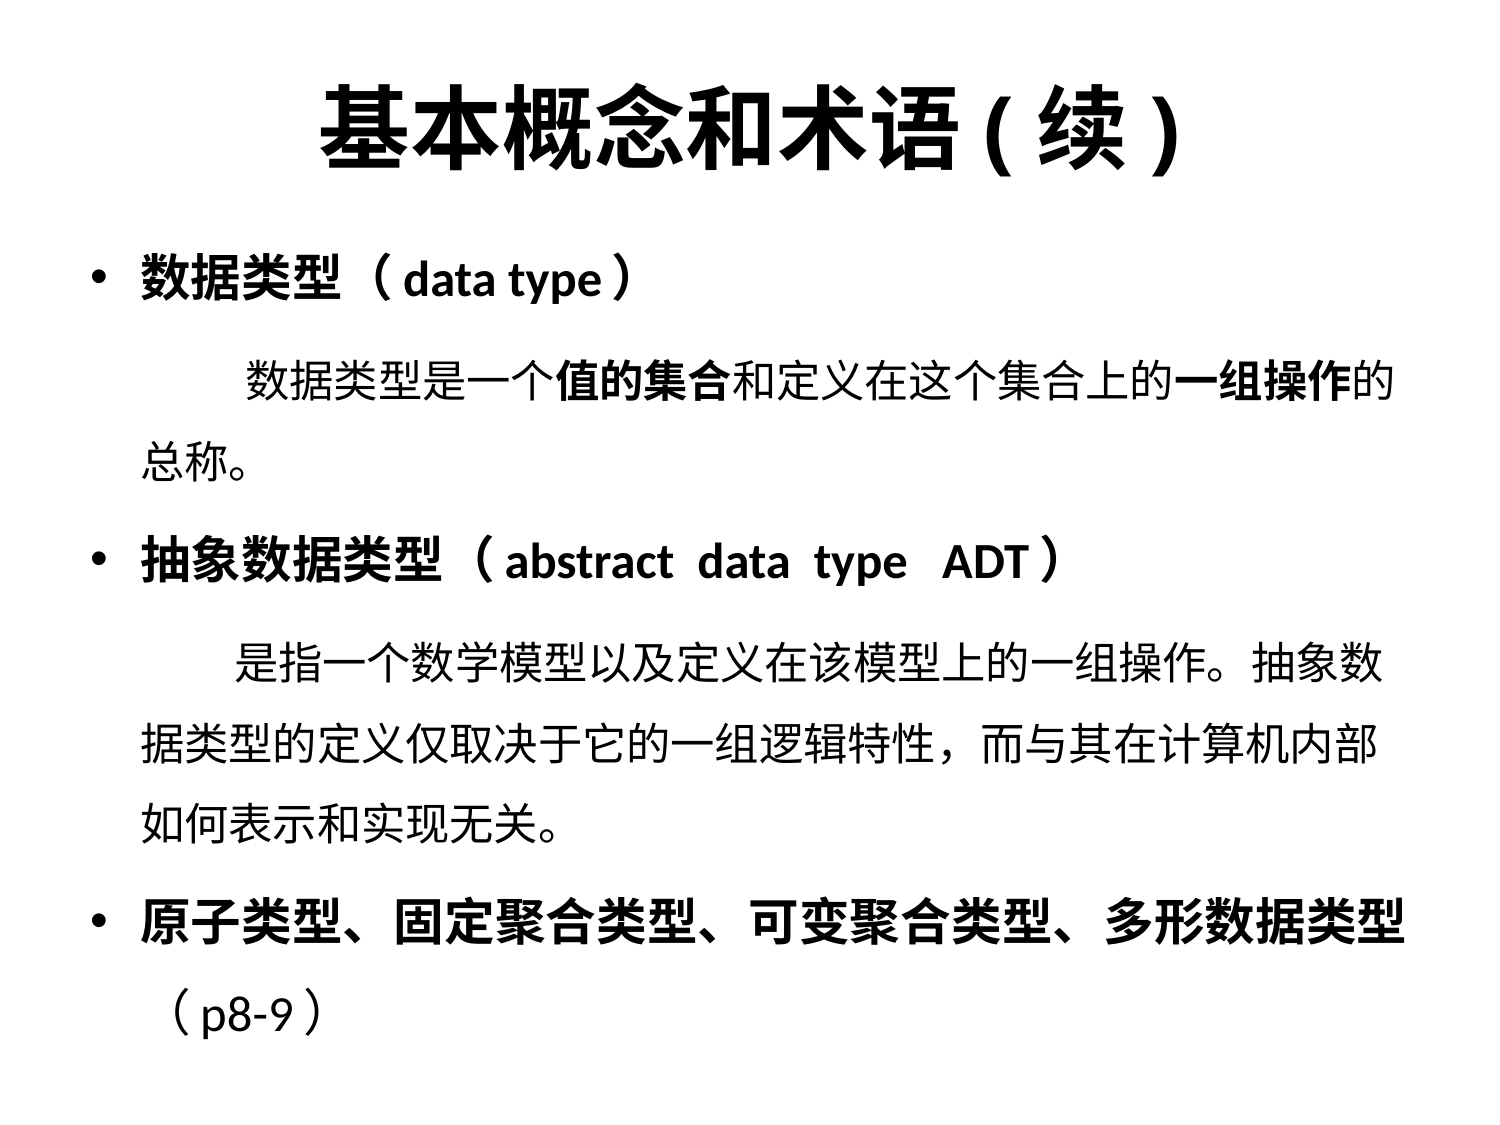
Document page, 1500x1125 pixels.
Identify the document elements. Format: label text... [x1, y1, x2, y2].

list 数据类型（data type） 数据类型是一个值的集合和定义在这个集合上的一组操作的总称。 抽象数据类型（abstract data type ADT） 是指一个数学模型以及定义在该模型上的一组操作。抽象数据类型的定义仅取决于它的一组逻辑特性，而与其在计算机内部如何表示和实现无关。 原子类型、固定聚合类型、可变聚合类型、多形数据类型（p8-9） [75, 208, 1425, 1059]
title 基本概念和术语(续) [75, 32, 1425, 208]
